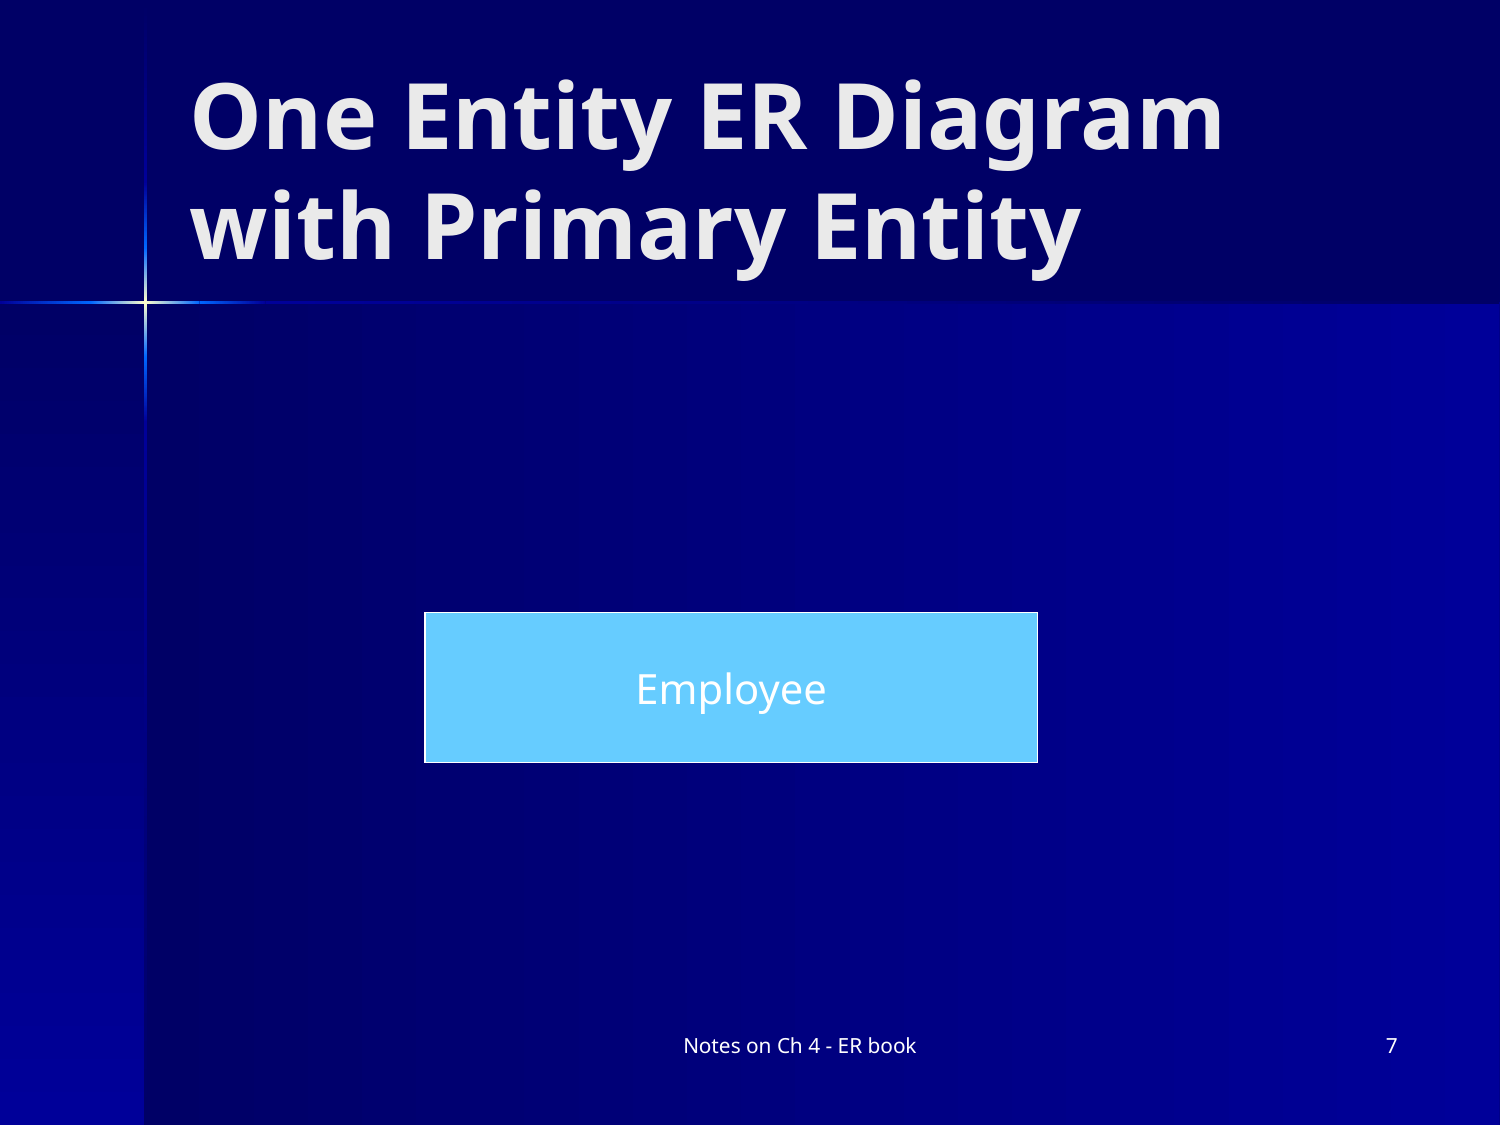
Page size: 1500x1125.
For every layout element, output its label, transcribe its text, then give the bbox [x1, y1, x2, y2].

footer Notes on Ch 4 - ER book [562, 1025, 1038, 1100]
text_box Employee [424, 612, 1038, 763]
title One Entity ER Diagram with Primary Entity [174, 50, 1413, 285]
slide_number 7 [1100, 1025, 1413, 1100]
